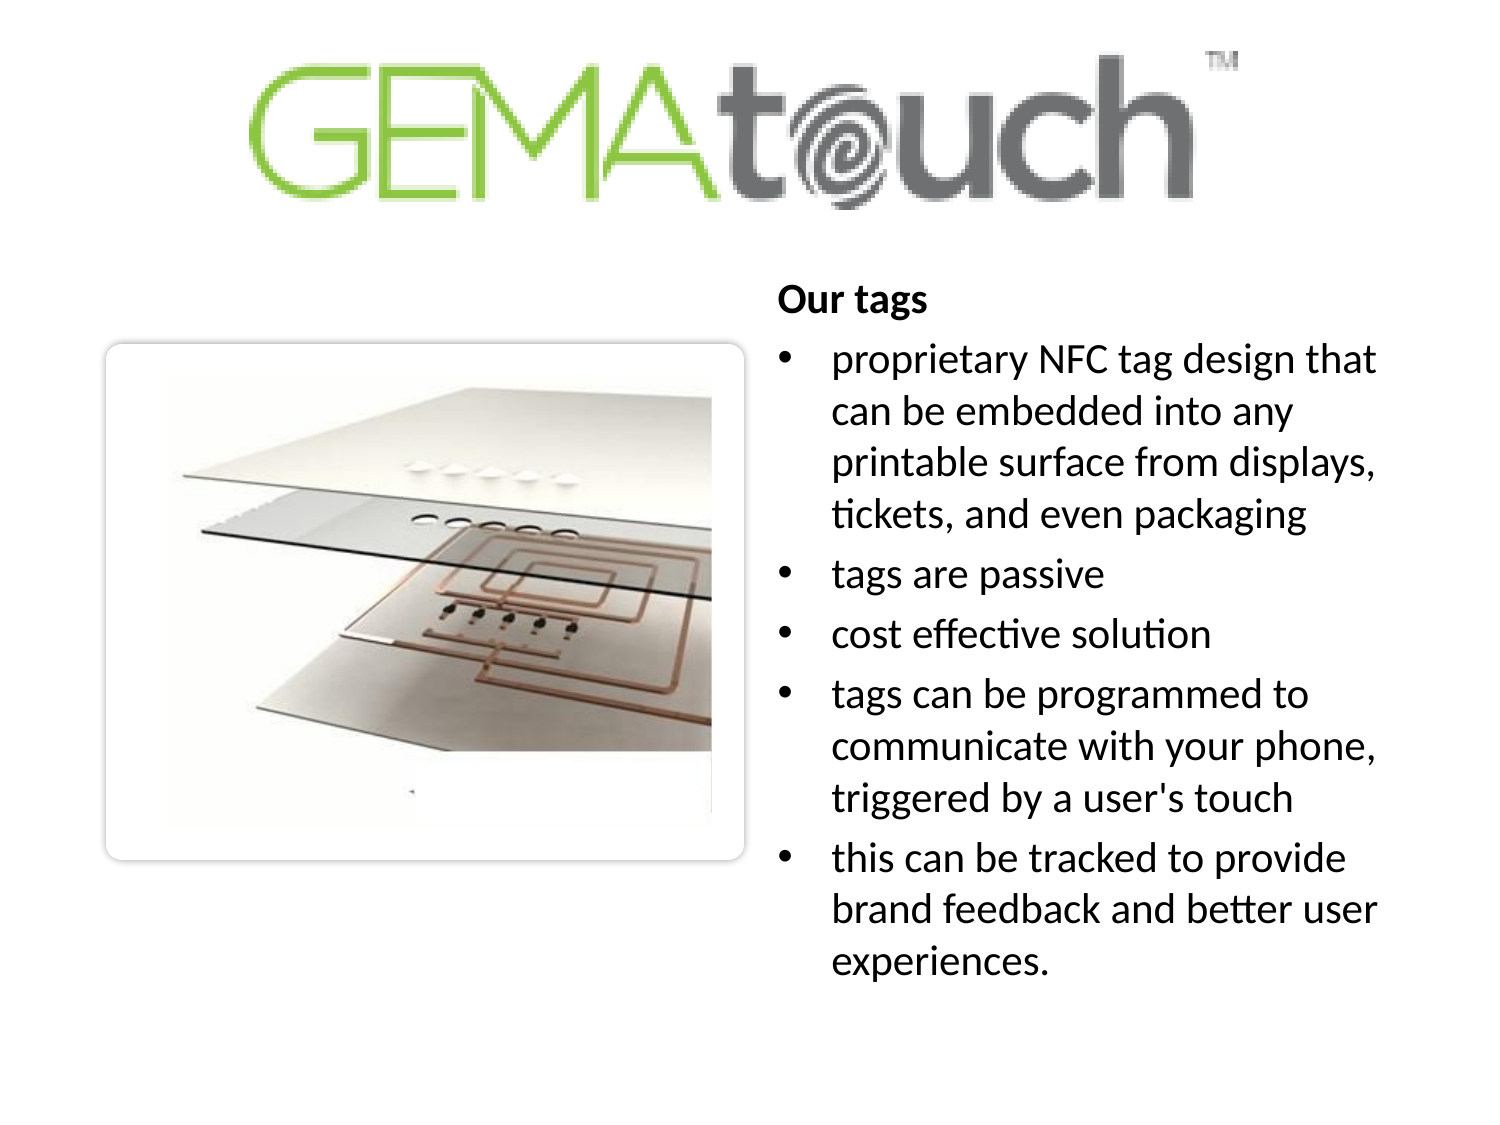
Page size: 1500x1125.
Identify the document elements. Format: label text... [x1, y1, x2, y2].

picture [137, 0, 1239, 830]
list Our tags proprietary NFC tag design that can be embedded into any printable surface from displays, tickets, and even packaging tags are passive cost effective solution tags can be programmed to communicate with your phone, triggered by a user's touch this can be tracked to provide brand feedback and better user experiences. [762, 262, 1425, 1005]
